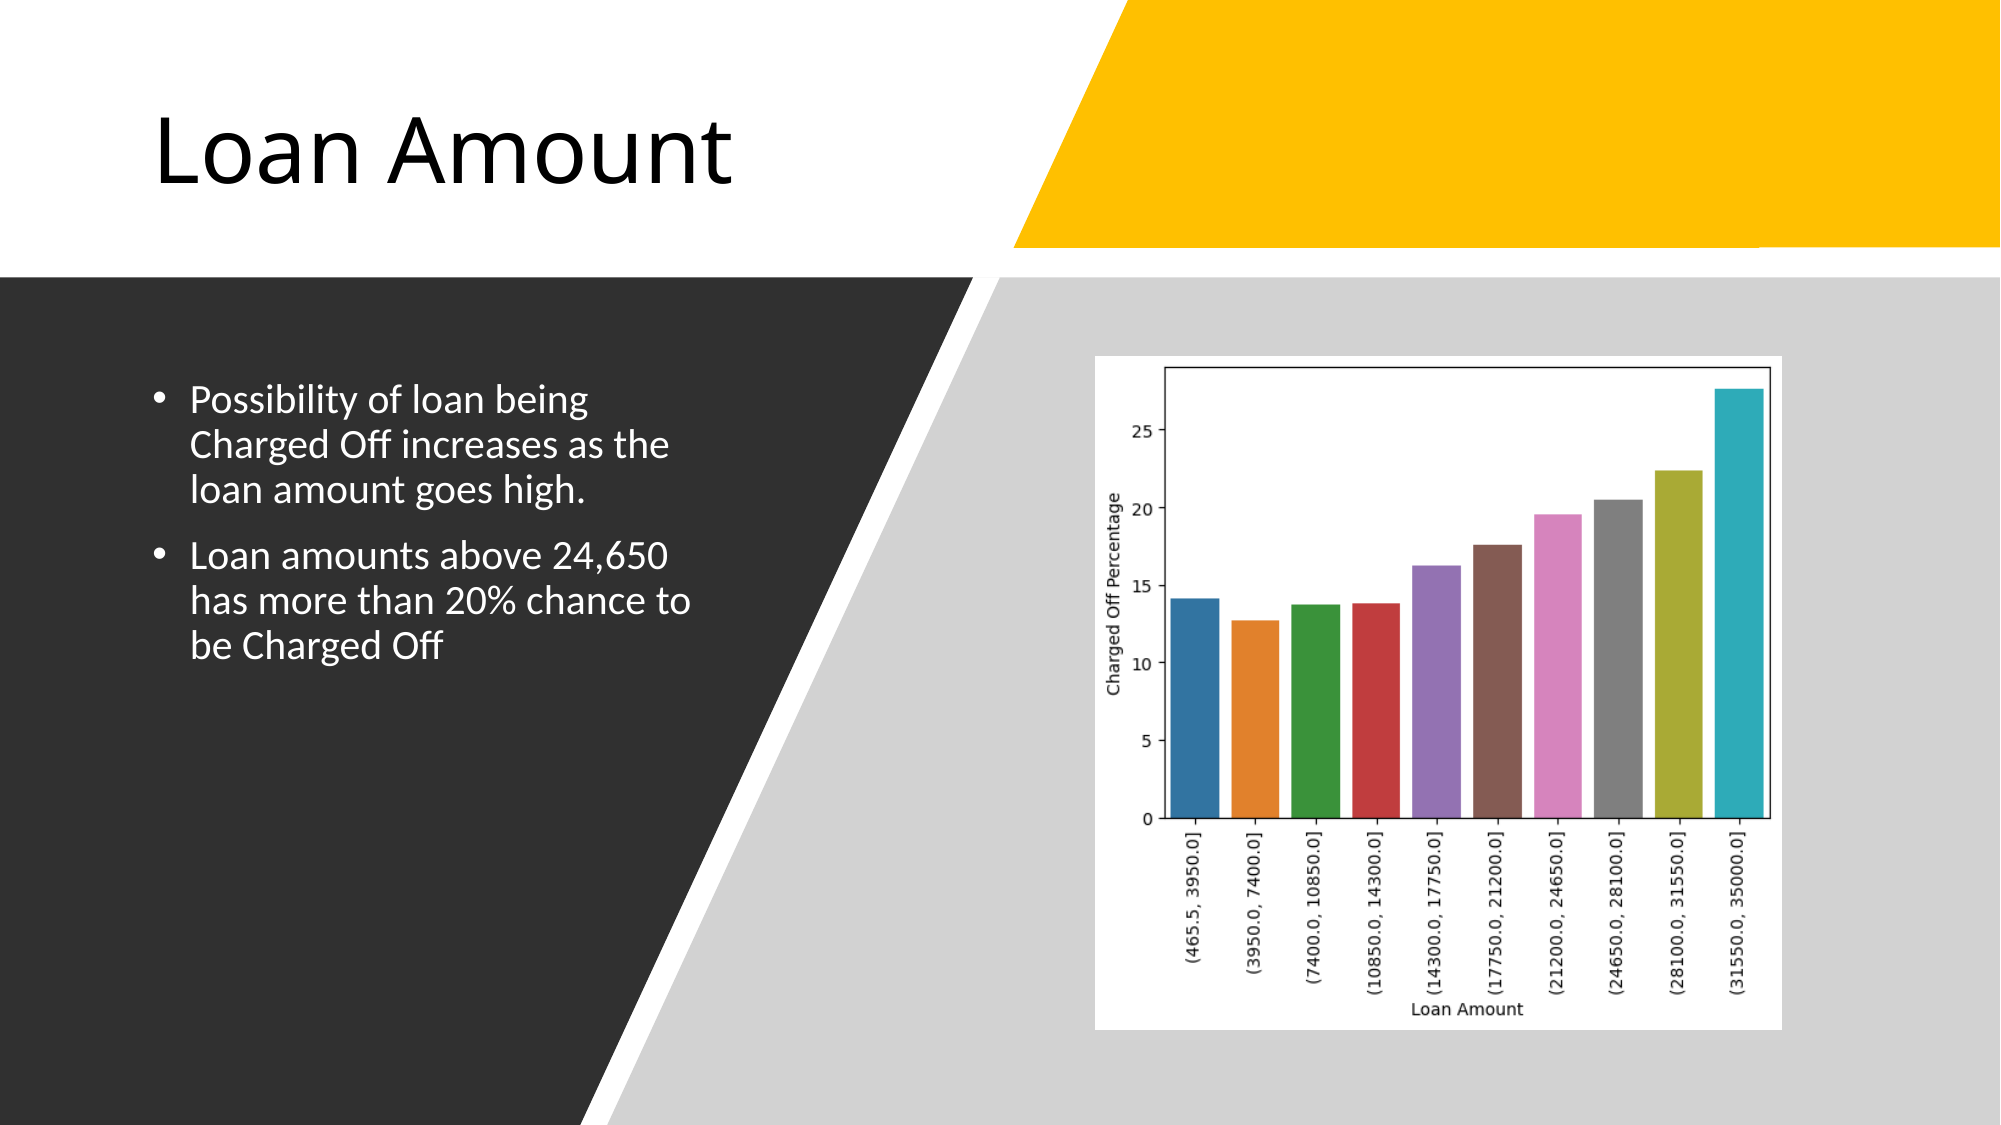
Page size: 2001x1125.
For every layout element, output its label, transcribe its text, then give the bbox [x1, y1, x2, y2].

text_box [606, 276, 2000, 1125]
list Possibility of loan being Charged Off increases as the loan amount goes high. Loan amounts above 24,650 has more than 20% chance to be Charged Off [137, 356, 729, 954]
text_box [0, 276, 975, 1125]
text_box [1011, 0, 2000, 249]
picture [1095, 356, 1782, 1030]
title Loan Amount [137, 59, 1014, 248]
